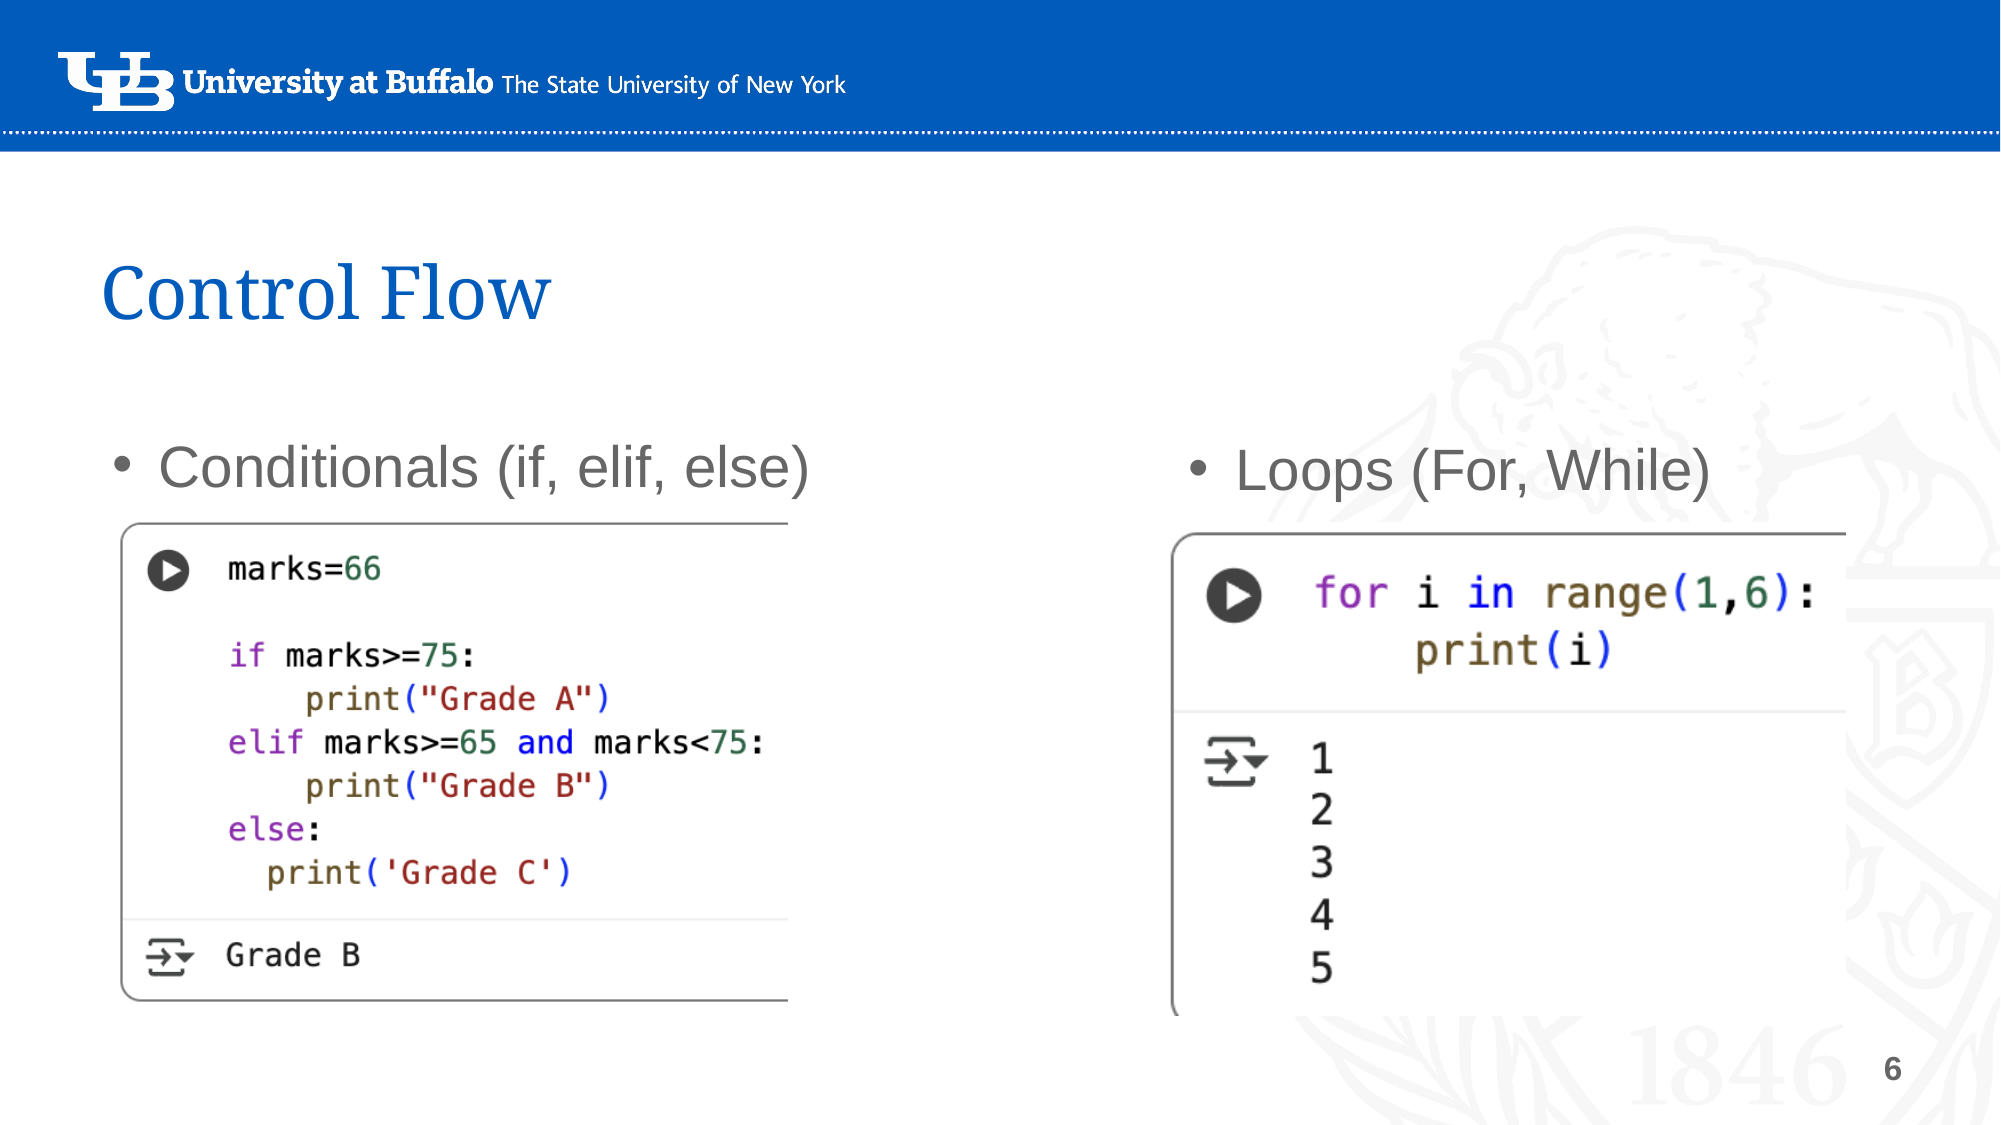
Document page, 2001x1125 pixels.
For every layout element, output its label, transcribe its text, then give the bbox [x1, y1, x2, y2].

text_box Conditionals (if, elif, else) [104, 342, 933, 738]
text_box 6 [1249, 1039, 1910, 1095]
picture [0, 0, 2001, 1125]
title Control Flow [93, 246, 1818, 343]
text_box Loops (For, While) [1173, 396, 2000, 518]
